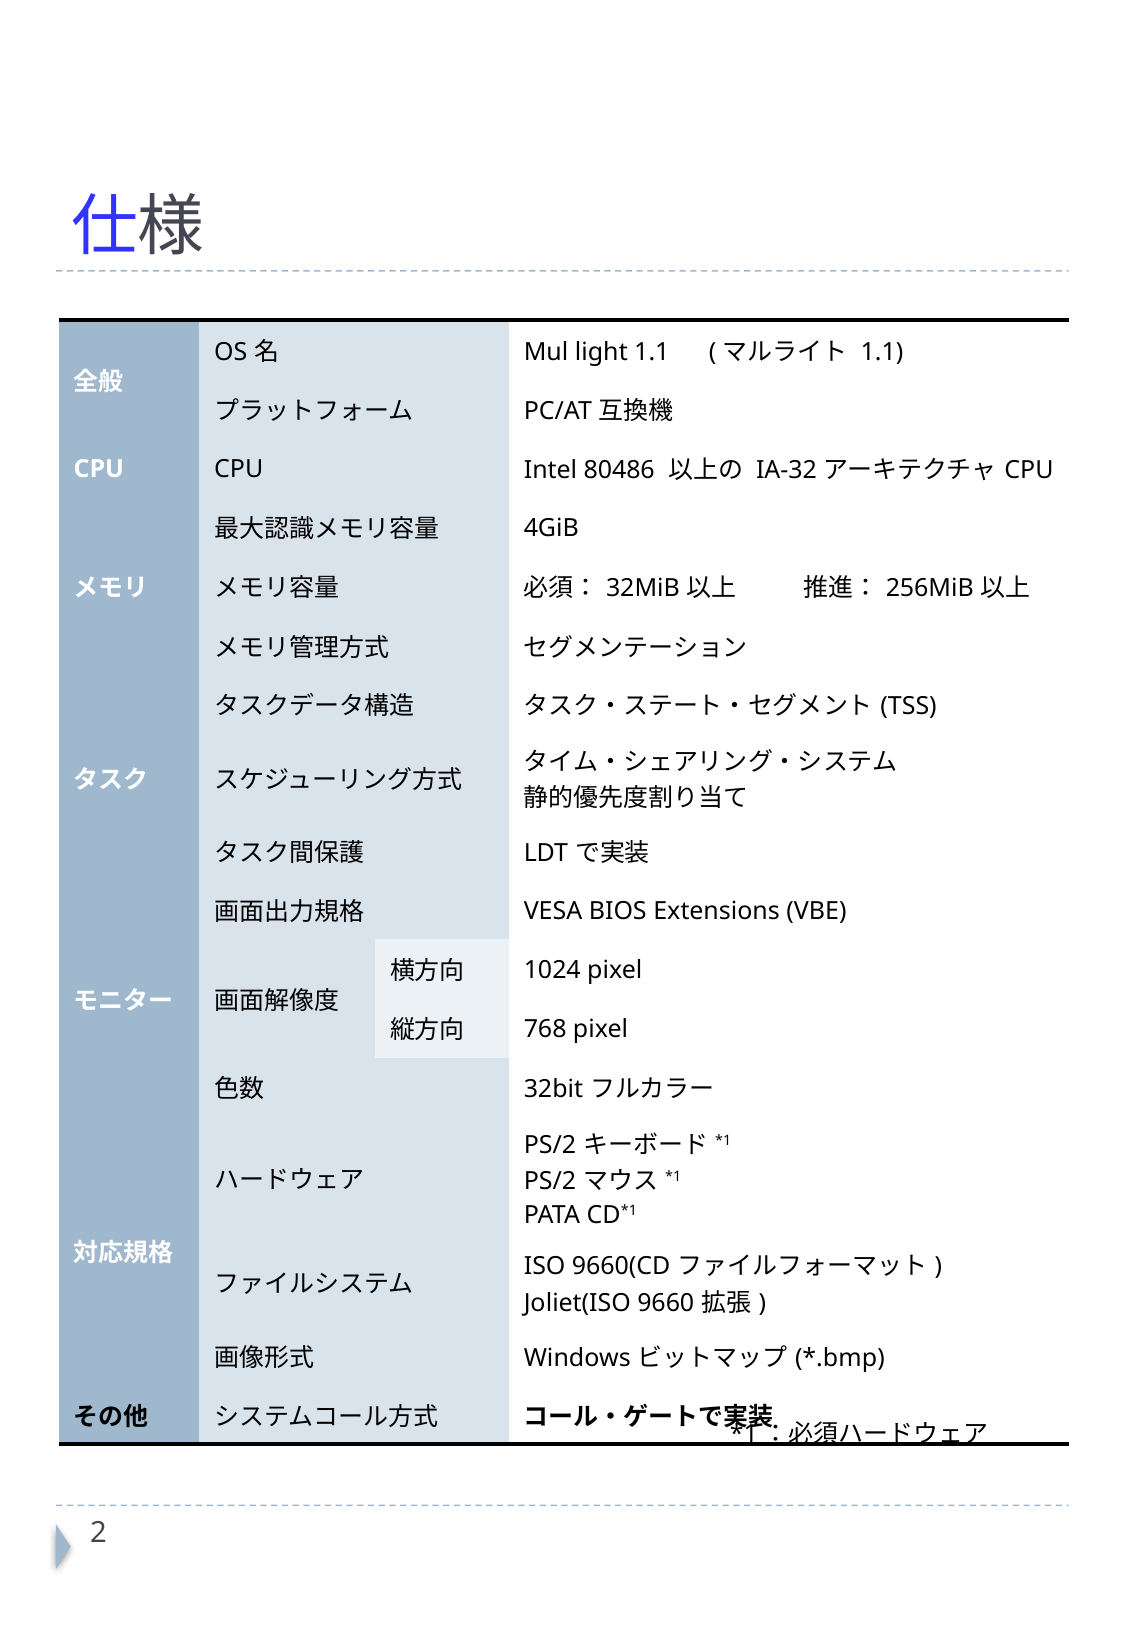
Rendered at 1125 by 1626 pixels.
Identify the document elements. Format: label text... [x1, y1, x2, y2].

table_cell 画面出力規格 [199, 880, 509, 939]
table_cell PS/2キーボード*1 PS/2マウス*1 PATA CD*1 [509, 1117, 1069, 1238]
table_cell タスク間保護 [199, 821, 509, 880]
table_cell ISO 9660(CDファイルフォーマット) Joliet(ISO 9660拡張) [509, 1238, 1069, 1326]
table_cell ファイルシステム [199, 1238, 509, 1326]
table_cell CPU [59, 438, 199, 497]
table_cell 画面解像度 [199, 939, 375, 1058]
table_cell 画像形式 [199, 1326, 509, 1385]
table_cell コール・ゲートで実装 [509, 1385, 1069, 1442]
table_cell 横方向 [375, 939, 509, 998]
table_cell 最大認識メモリ容量 [199, 497, 509, 557]
text_box *1：必須ハードウェア [715, 1410, 1004, 1455]
slide_number 1 [75, 1506, 320, 1593]
table_cell 768 pixel [509, 998, 1069, 1058]
table_cell PC/AT互換機 [509, 379, 1069, 438]
table_cell 4GiB [509, 497, 1069, 557]
table_cell 1024 pixel [509, 939, 1069, 998]
table_cell 対応規格 [59, 1117, 199, 1385]
title 仕様 [56, 36, 1069, 271]
table_cell ハードウェア [199, 1117, 509, 1238]
table_cell 縦方向 [375, 998, 509, 1058]
table_cell システムコール方式 [199, 1385, 509, 1442]
table_cell その他 [59, 1385, 199, 1442]
table_cell Intel 80486 以上の IA-32アーキテクチャCPU [509, 438, 1069, 497]
table_cell モニター [59, 880, 199, 1117]
table_cell メモリ管理方式 [199, 616, 509, 675]
table_cell スケジューリング方式 [199, 734, 509, 821]
table_cell Windowsビットマップ(*.bmp) [509, 1326, 1069, 1385]
table_cell タイム・シェアリング・システム 静的優先度割り当て [509, 734, 1069, 821]
table_header Mul light 1.1 (マルライト 1.1) [509, 322, 1069, 379]
table_cell タスクデータ構造 [199, 675, 509, 734]
table_cell 推進：256MiB以上 [789, 557, 1069, 616]
table_cell タスク・ステート・セグメント(TSS) [509, 675, 1069, 734]
table_cell CPU [199, 438, 509, 497]
table_cell LDTで実装 [509, 821, 1069, 880]
table_cell 必須：32MiB以上 [509, 557, 789, 616]
table_cell タスク [59, 675, 199, 880]
table_cell プラットフォーム [199, 379, 509, 438]
table_cell 色数 [199, 1058, 509, 1117]
table_header OS名 [199, 322, 509, 379]
table_cell メモリ容量 [199, 557, 509, 616]
table_cell セグメンテーション [509, 616, 1069, 675]
table_cell メモリ [59, 497, 199, 675]
table_header 全般 [59, 322, 199, 438]
table_cell VESA BIOS Extensions (VBE) [509, 880, 1069, 939]
table_cell 32bitフルカラー [509, 1058, 1069, 1117]
